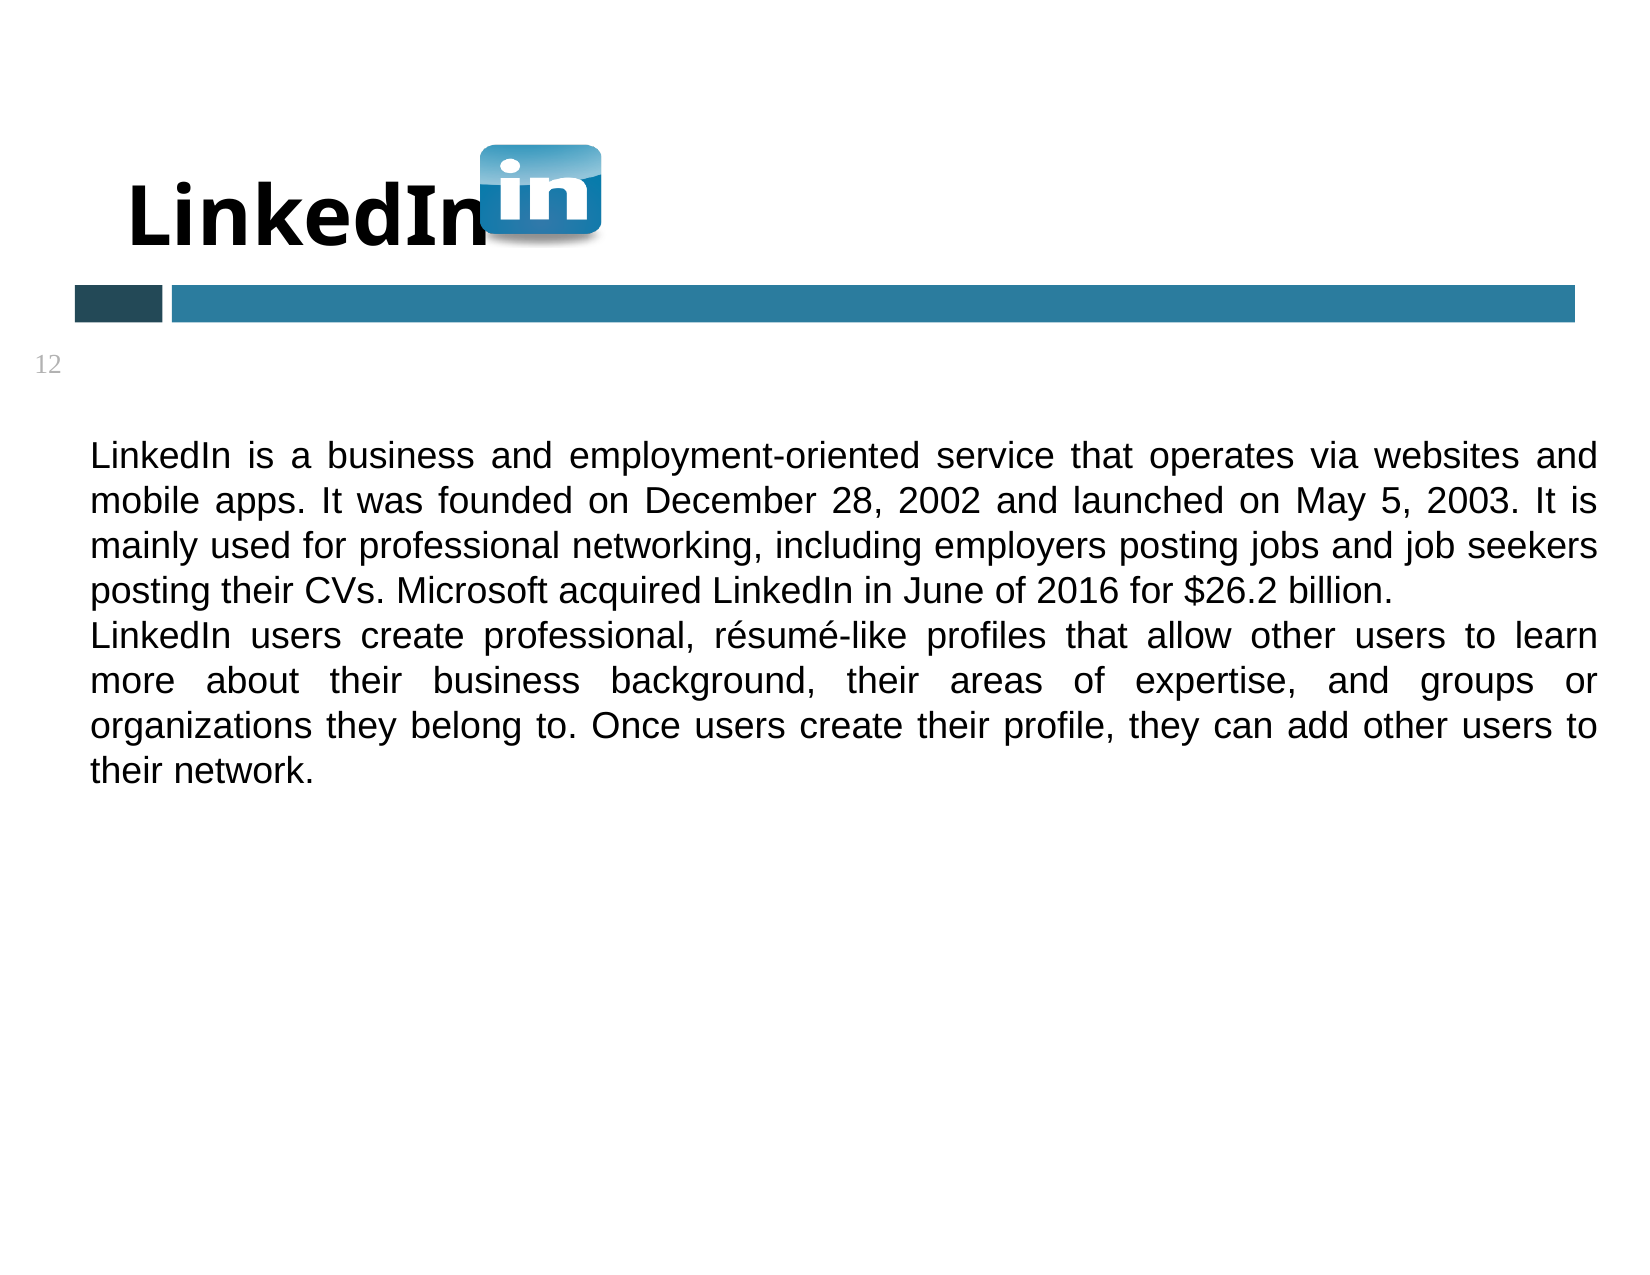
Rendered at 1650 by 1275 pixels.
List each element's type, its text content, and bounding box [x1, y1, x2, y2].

title LinkedIn [125, 161, 1008, 270]
picture [462, 137, 614, 248]
list LinkedIn is a business and employment-oriented service that operates via websites and mobile apps. It was founded on December 28, 2002 and launched on May 5, 2003. It is mainly used for professional networking, including employers posting jobs and job seekers posting their CVs. Microsoft acquired LinkedIn in June of 2016 for $26.2 billion. LinkedIn users create professional, résumé-like profiles that allow other users to learn more about their business background, their areas of expertise, and groups or organizations they belong to. Once users create their profile, they can add other users to their network. [90, 431, 1599, 999]
slide_number 12 [0, 345, 97, 379]
